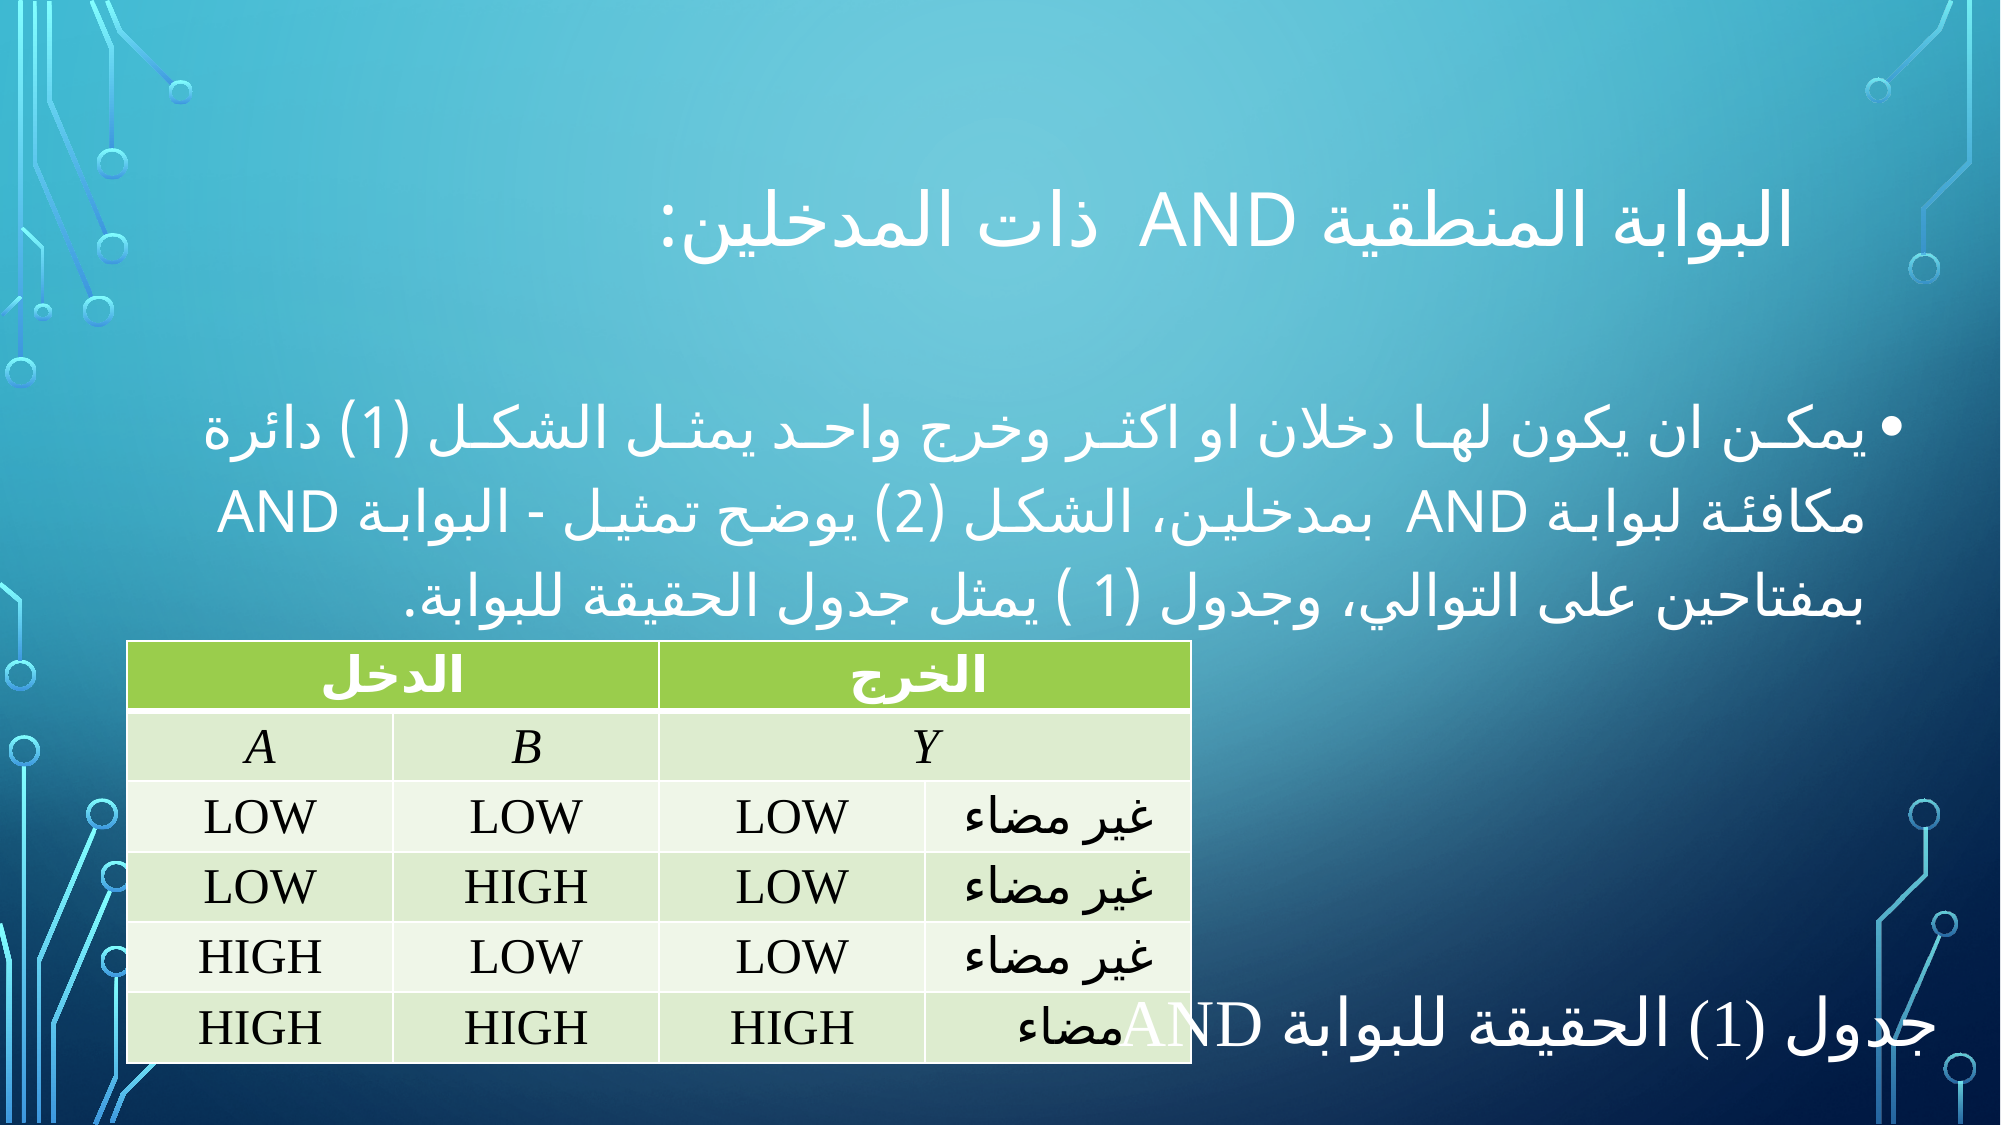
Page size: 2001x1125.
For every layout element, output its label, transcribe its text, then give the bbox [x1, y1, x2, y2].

table_cell غير مضاء [926, 782, 1190, 851]
table_cell LOW [128, 853, 392, 921]
table_cell LOW [394, 782, 658, 851]
table_cell B [394, 714, 658, 780]
table_cell HIGH [128, 923, 392, 991]
table_cell HIGH [394, 853, 658, 921]
table_cell LOW [128, 782, 392, 851]
table_cell غير مضاء [926, 853, 1190, 921]
table_cell LOW [660, 923, 924, 991]
list يمكن ان يكون لها دخلان او اكثر وخرج واحد يمثل الشكل (1) دائرة مكافئة لبوابة AND بمدخلين، الشكل (2) يوضح تمثيل - البوابة AND بمفتاحين على التوالي، وجدول (1 ) يمثل جدول الحقيقة للبوابة. [187, 369, 1920, 950]
table_cell LOW [660, 782, 924, 851]
table_cell HIGH [128, 993, 392, 1062]
table_header الخرج [660, 642, 1190, 708]
title البوابة المنطقية AND ذات المدخلين: [187, 101, 1813, 344]
table_header الدخل [128, 642, 658, 708]
table_cell LOW [660, 853, 924, 921]
table_cell مضاء [926, 993, 1087, 1062]
table_cell HIGH [660, 993, 924, 1062]
text_box جدول (1) الحقيقة للبوابة AND [1087, 972, 1956, 1068]
table_cell Y [660, 714, 1190, 780]
table_cell A [128, 714, 392, 780]
table_cell HIGH [394, 993, 658, 1062]
table_cell غير مضاء [926, 923, 1190, 991]
table_cell LOW [394, 923, 658, 991]
